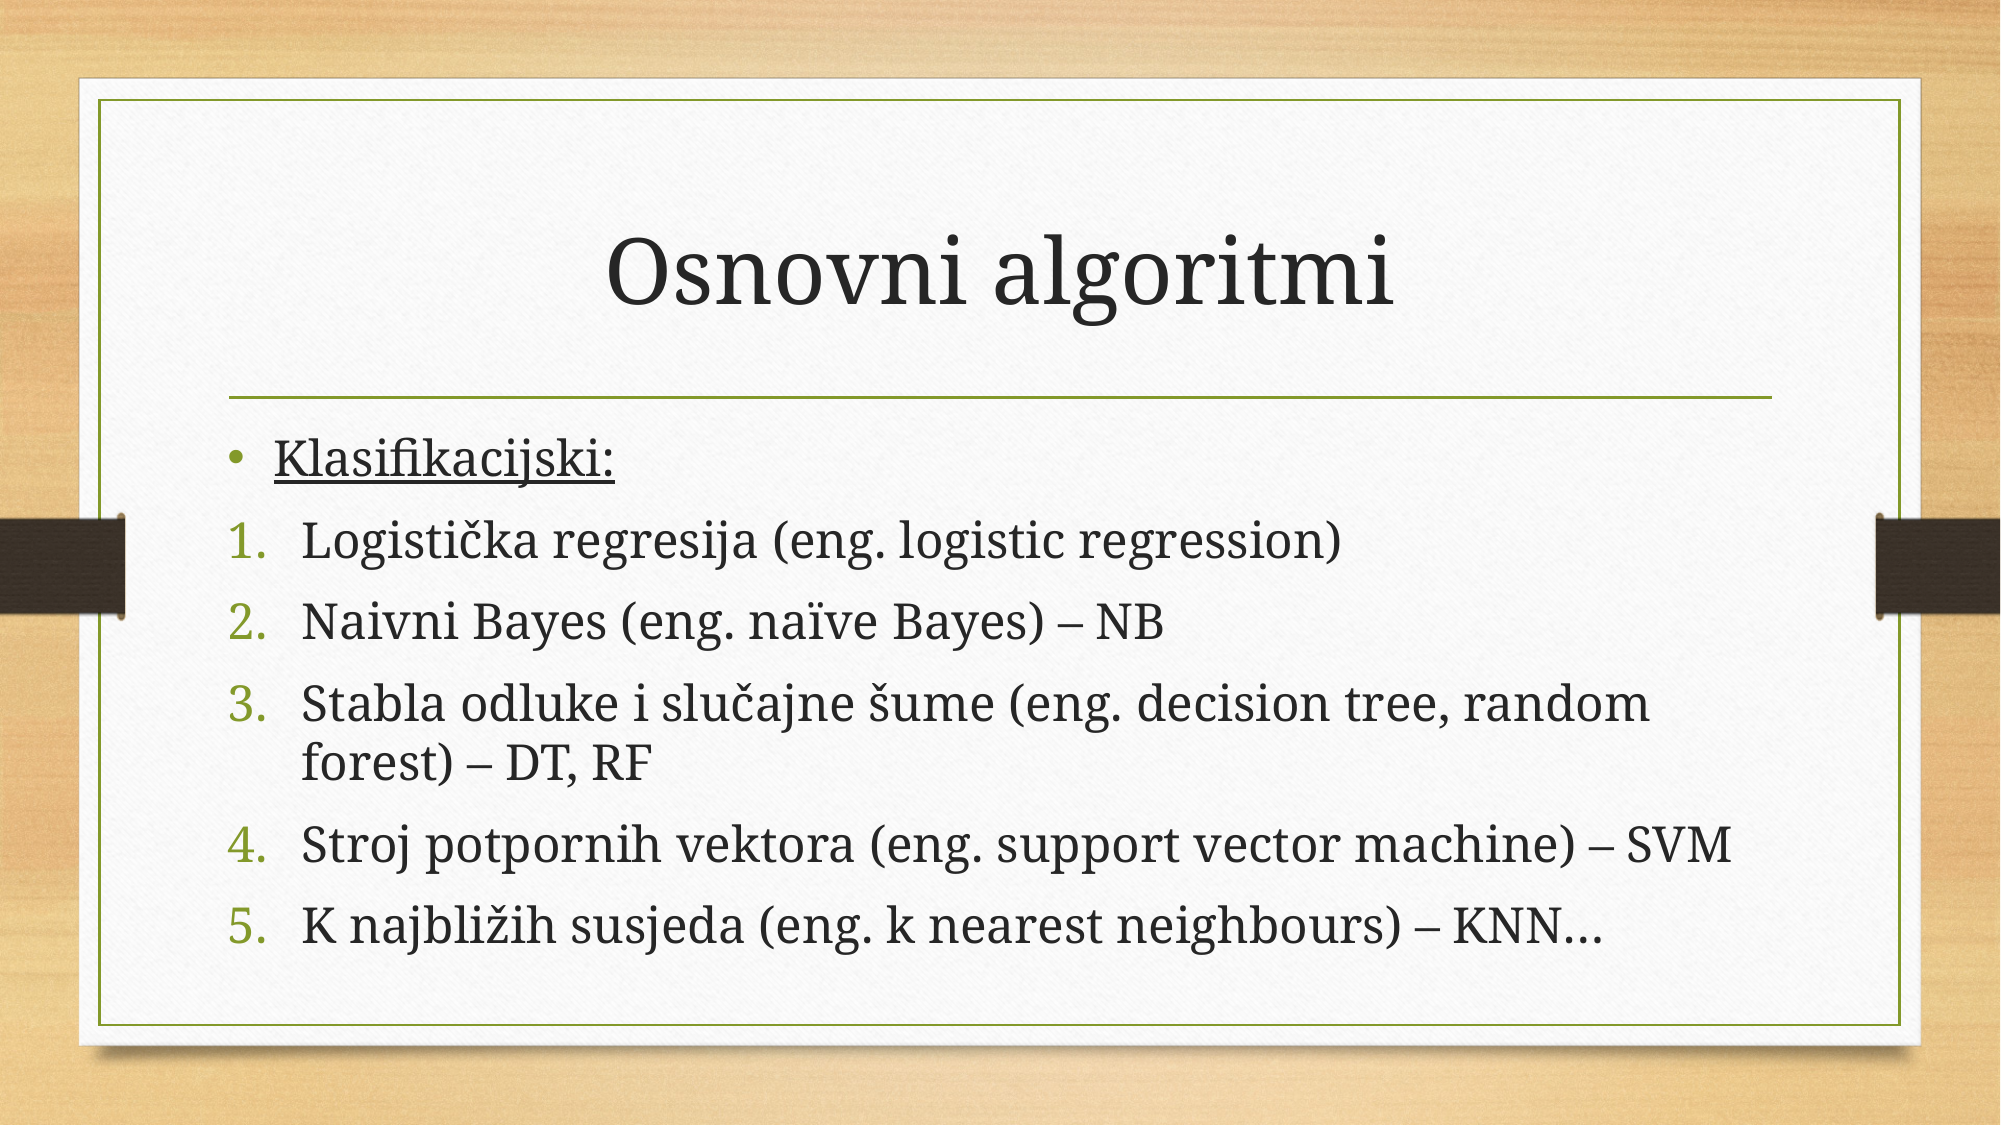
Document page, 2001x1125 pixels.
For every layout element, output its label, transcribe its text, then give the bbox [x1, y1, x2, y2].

list Klasifikacijski: Logistička regresija (eng. logistic regression) Naivni Bayes (eng. naïve Bayes) – NB Stabla odluke i slučajne šume (eng. decision tree, random forest) – DT, RF Stroj potpornih vektora (eng. support vector machine) – SVM K najbližih susjeda (eng. k nearest neighbours) – KNN… [212, 419, 1788, 964]
title Osnovni algoritmi [212, 161, 1788, 375]
picture [0, 0, 2001, 1125]
